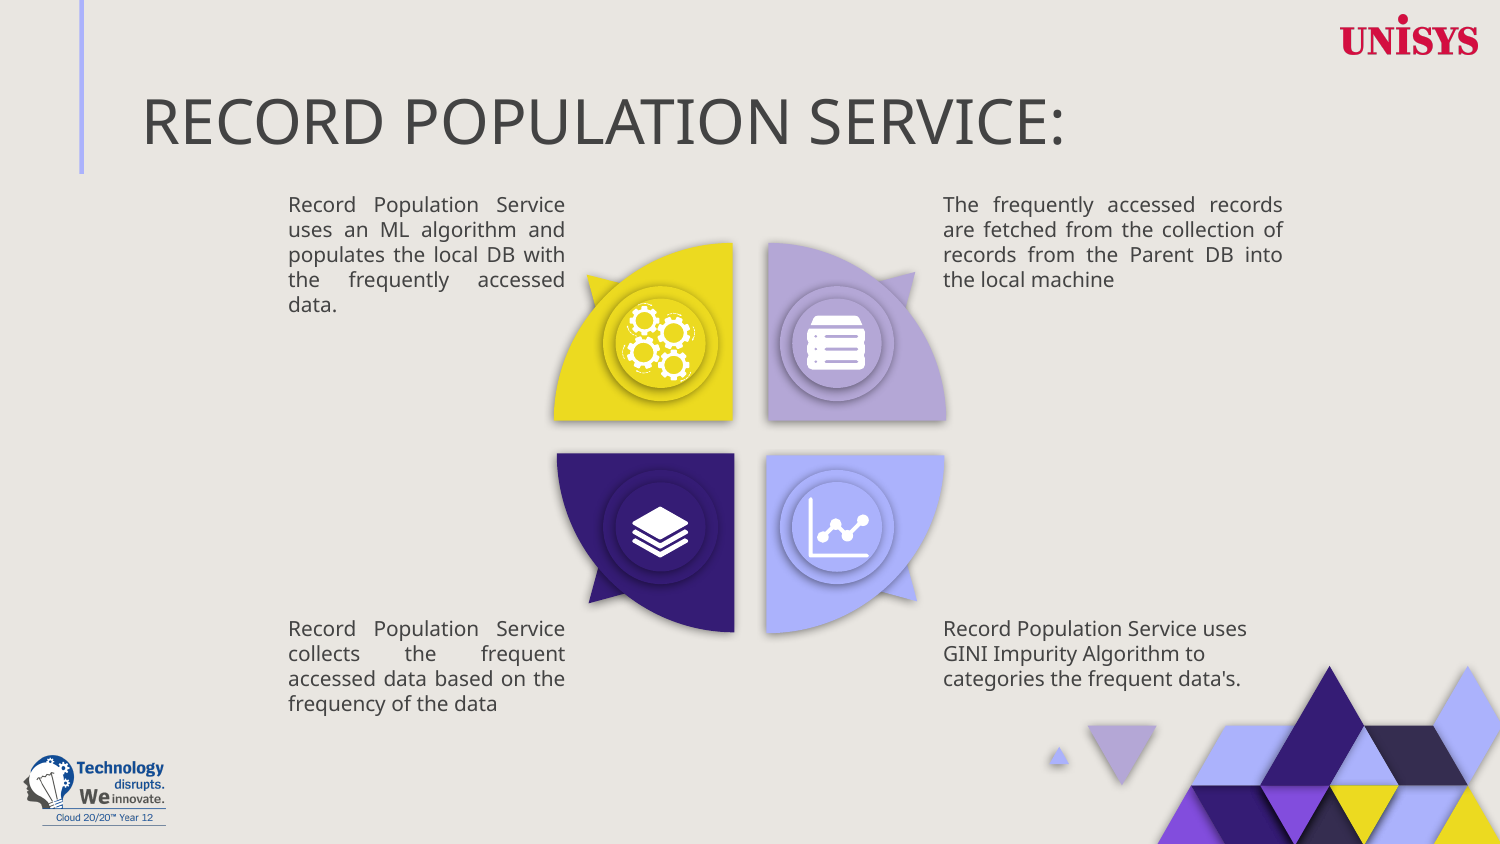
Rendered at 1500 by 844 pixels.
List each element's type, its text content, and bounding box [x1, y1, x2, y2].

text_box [631, 506, 689, 558]
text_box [806, 315, 866, 370]
subtitle Record Population Service collects the frequent accessed data based on the frequency of the data [273, 600, 581, 729]
title RECORD POPULATION SERVICE: [126, 76, 1455, 172]
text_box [808, 497, 870, 558]
picture [1340, 14, 1479, 56]
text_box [553, 242, 947, 634]
subtitle Record Population Service uses GINI Impurity Algorithm to categories the frequent data's. [928, 600, 1285, 696]
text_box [621, 302, 696, 382]
picture [21, 754, 167, 826]
subtitle Record Population Service uses an ML algorithm and populates the local DB with the frequently accessed data. [273, 177, 581, 272]
subtitle The frequently accessed records are fetched from the collection of records from the Parent DB into the local machine [928, 177, 1299, 299]
